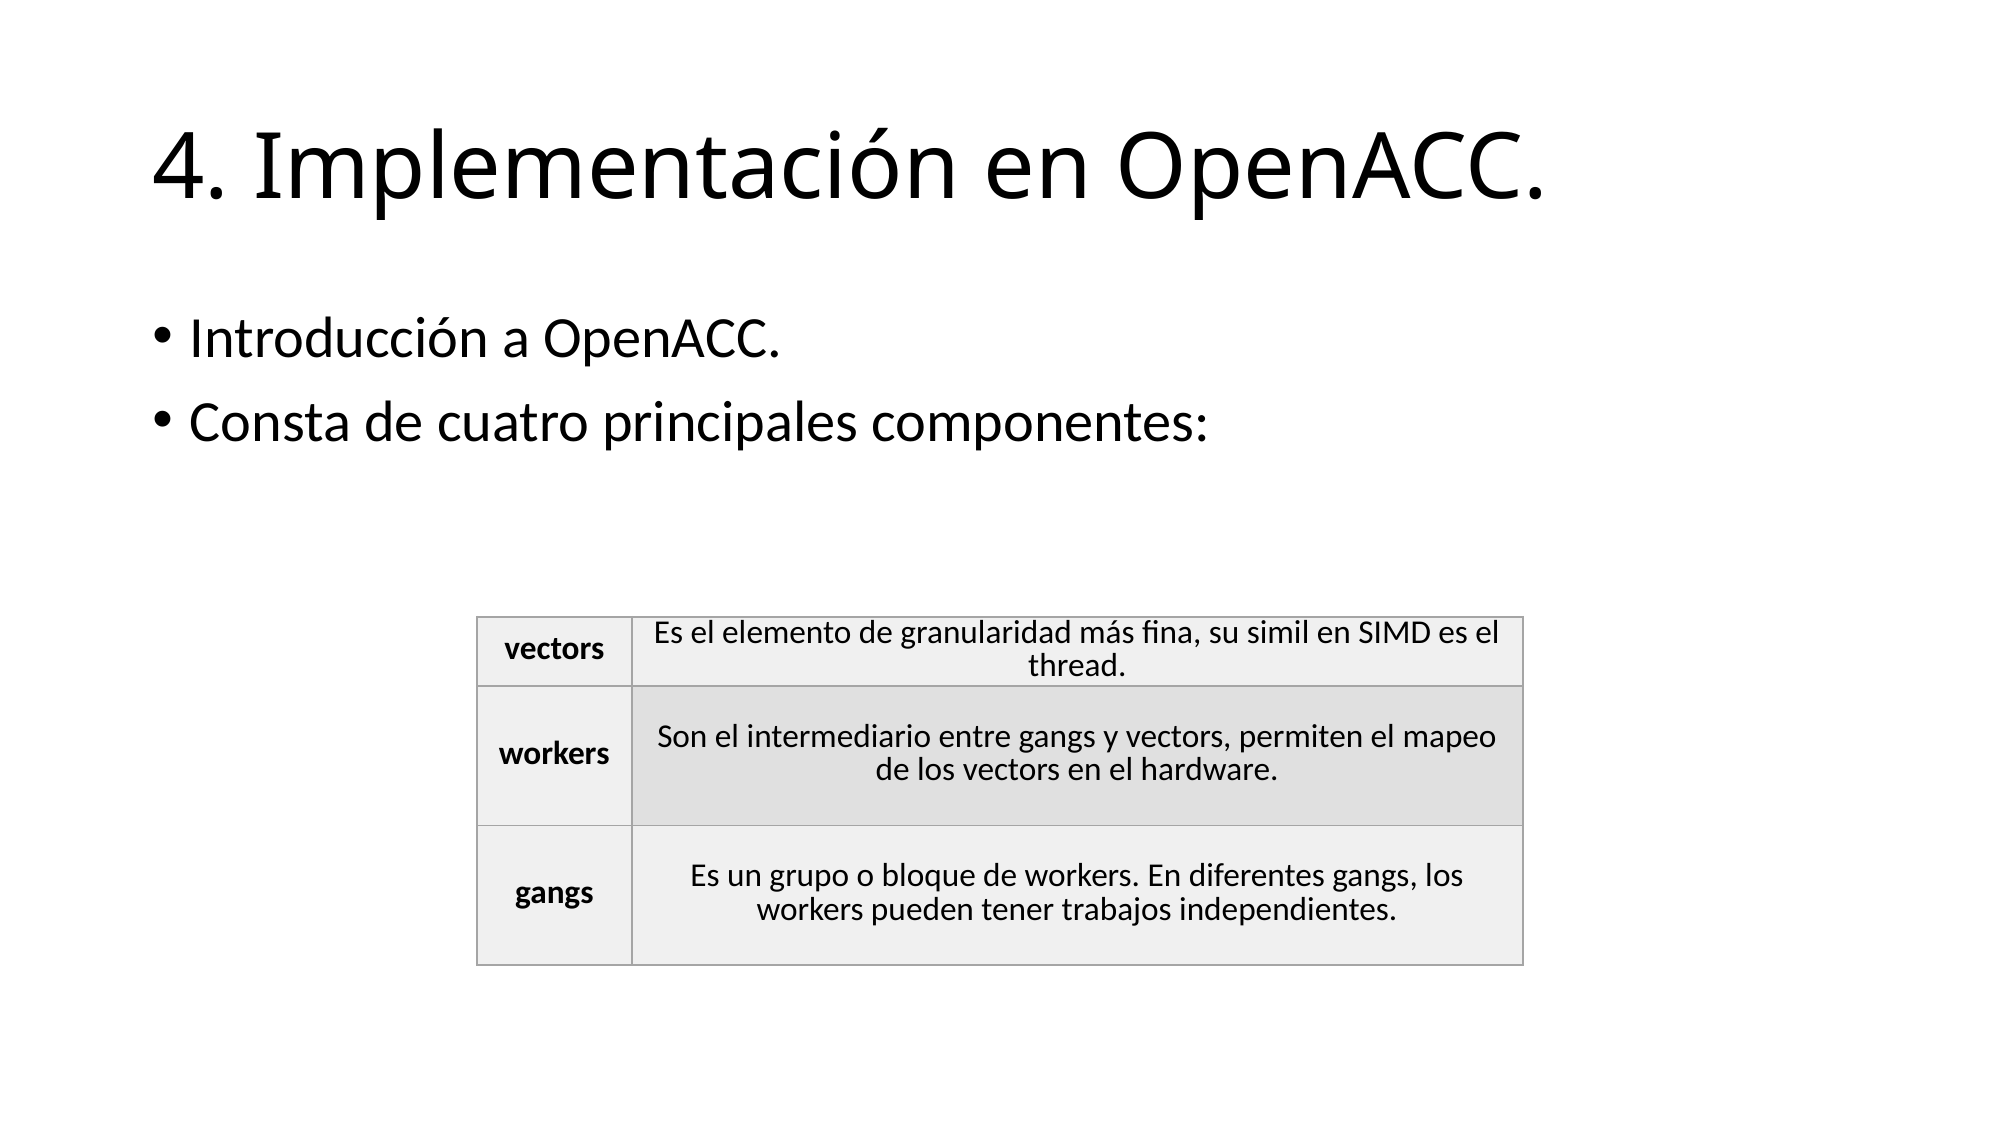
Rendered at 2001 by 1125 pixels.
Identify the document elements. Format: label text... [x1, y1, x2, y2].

list Introducción a OpenACC. Consta de cuatro principales componentes: [137, 299, 1863, 1014]
table_cell gangs [478, 826, 631, 964]
title 4. Implementación en OpenACC. [137, 59, 1863, 278]
table_cell Es un grupo o bloque de workers. En diferentes gangs, los workers pueden tener trabajos independientes. [633, 826, 1522, 964]
table_cell Son el intermediario entre gangs y vectors, permiten el mapeo de los vectors en el hardware. [633, 687, 1522, 825]
table_cell workers [478, 687, 631, 825]
table_header Es el elemento de granularidad más fina, su simil en SIMD es el thread. [633, 618, 1522, 685]
table_header vectors [478, 618, 631, 685]
